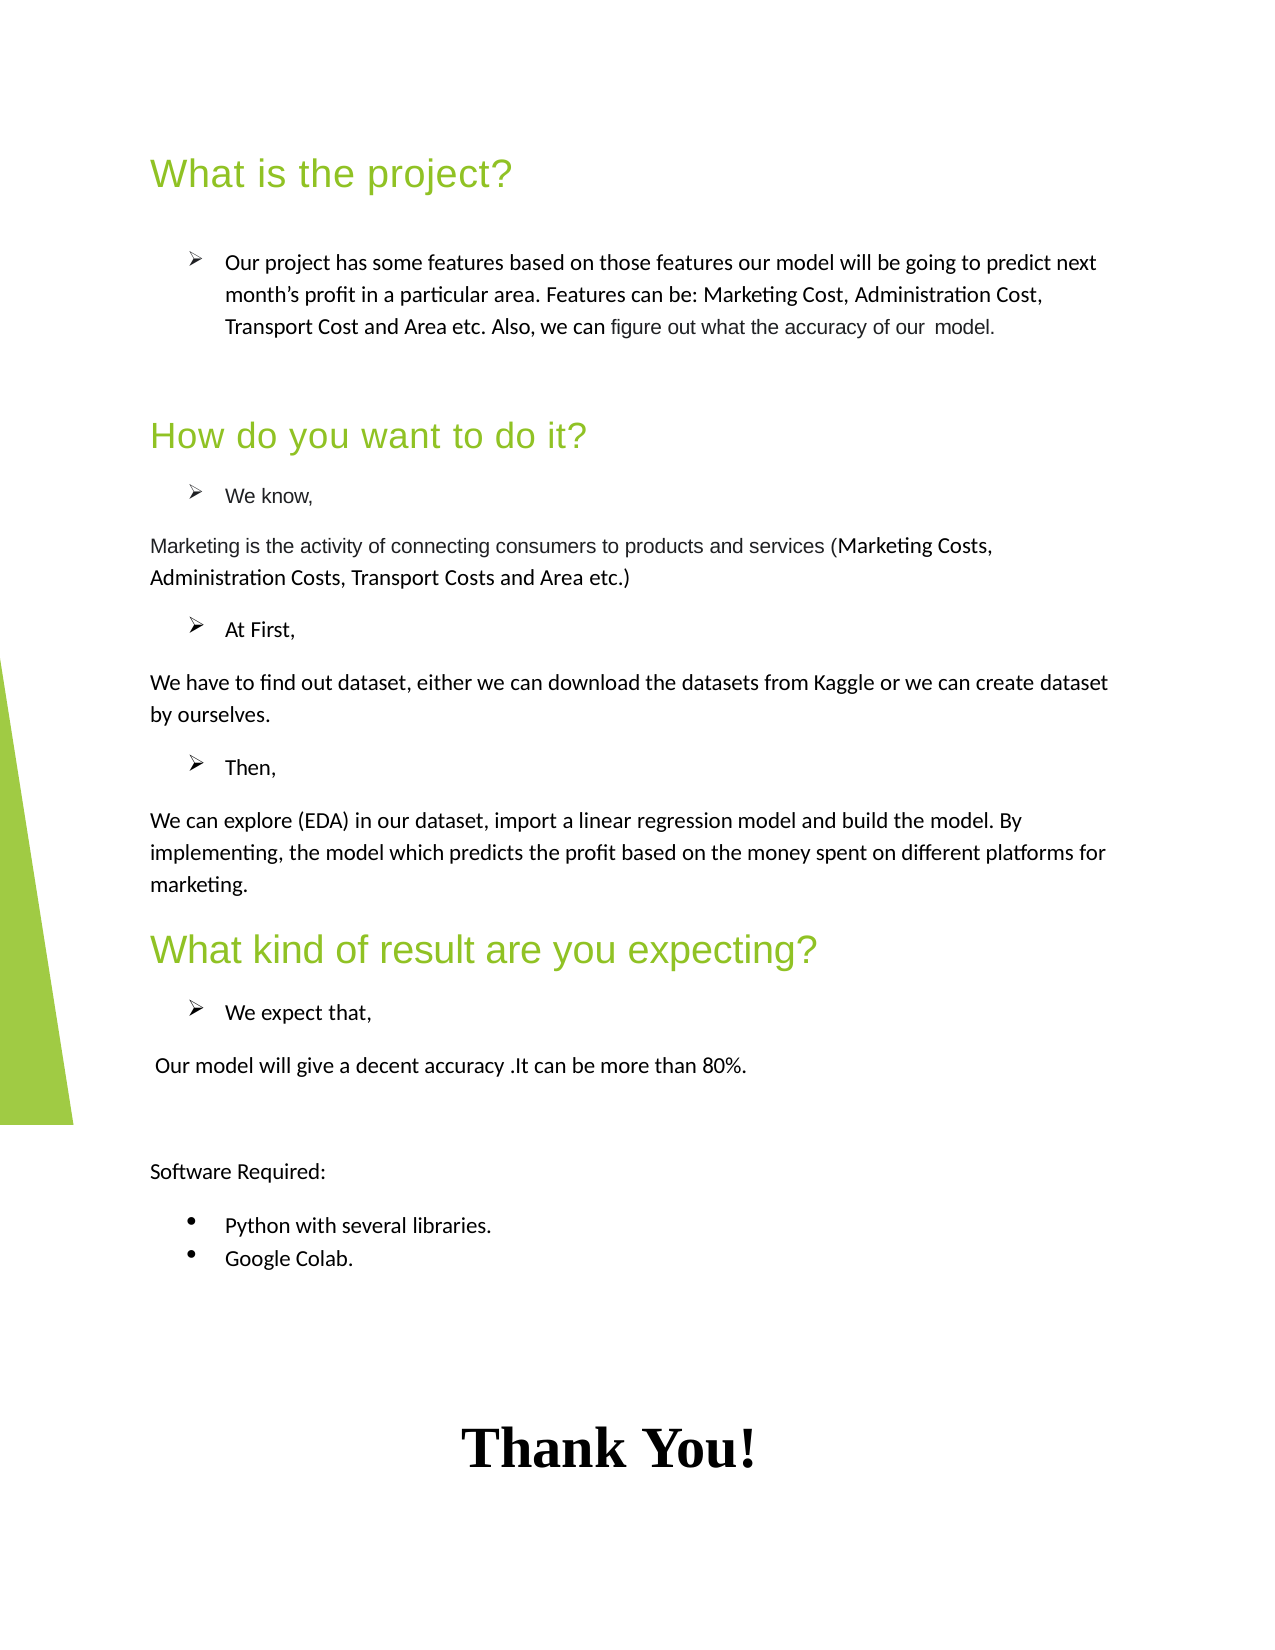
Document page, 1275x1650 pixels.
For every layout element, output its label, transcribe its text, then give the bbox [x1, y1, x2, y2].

text_box What kind of result are you expecting? We expect that, Our model will give a decent accuracy .It can be more than 80%. [147, 921, 825, 1078]
text_box Software Required: Python with several libraries. Google Colab. [147, 1155, 498, 1271]
text_box Thank You! [459, 1406, 768, 1479]
text_box What is the project? [147, 145, 519, 195]
text_box [0, 658, 74, 1125]
text_box How do you want to do it? We know, Marketing is the activity of connecting consumers to products and services (Marketing Costs, Administration Costs, Transport Costs and Area etc.) At First, We have to find out dataset, either we can download the datasets from Kaggle or we can create dataset by ourselves. Then, We can explore (EDA) in our dataset, import a linear regression model and build the model. By implementing, the model which predicts the profit based on the money spent on different platforms for marketing. [147, 410, 1120, 897]
text_box Our project has some features based on those features our model will be going to predict next month’s profit in a particular area. Features can be: Marketing Cost, Administration Cost, Transport Cost and Area etc. Also, we can figure out what the accuracy of our model. [185, 240, 1106, 340]
